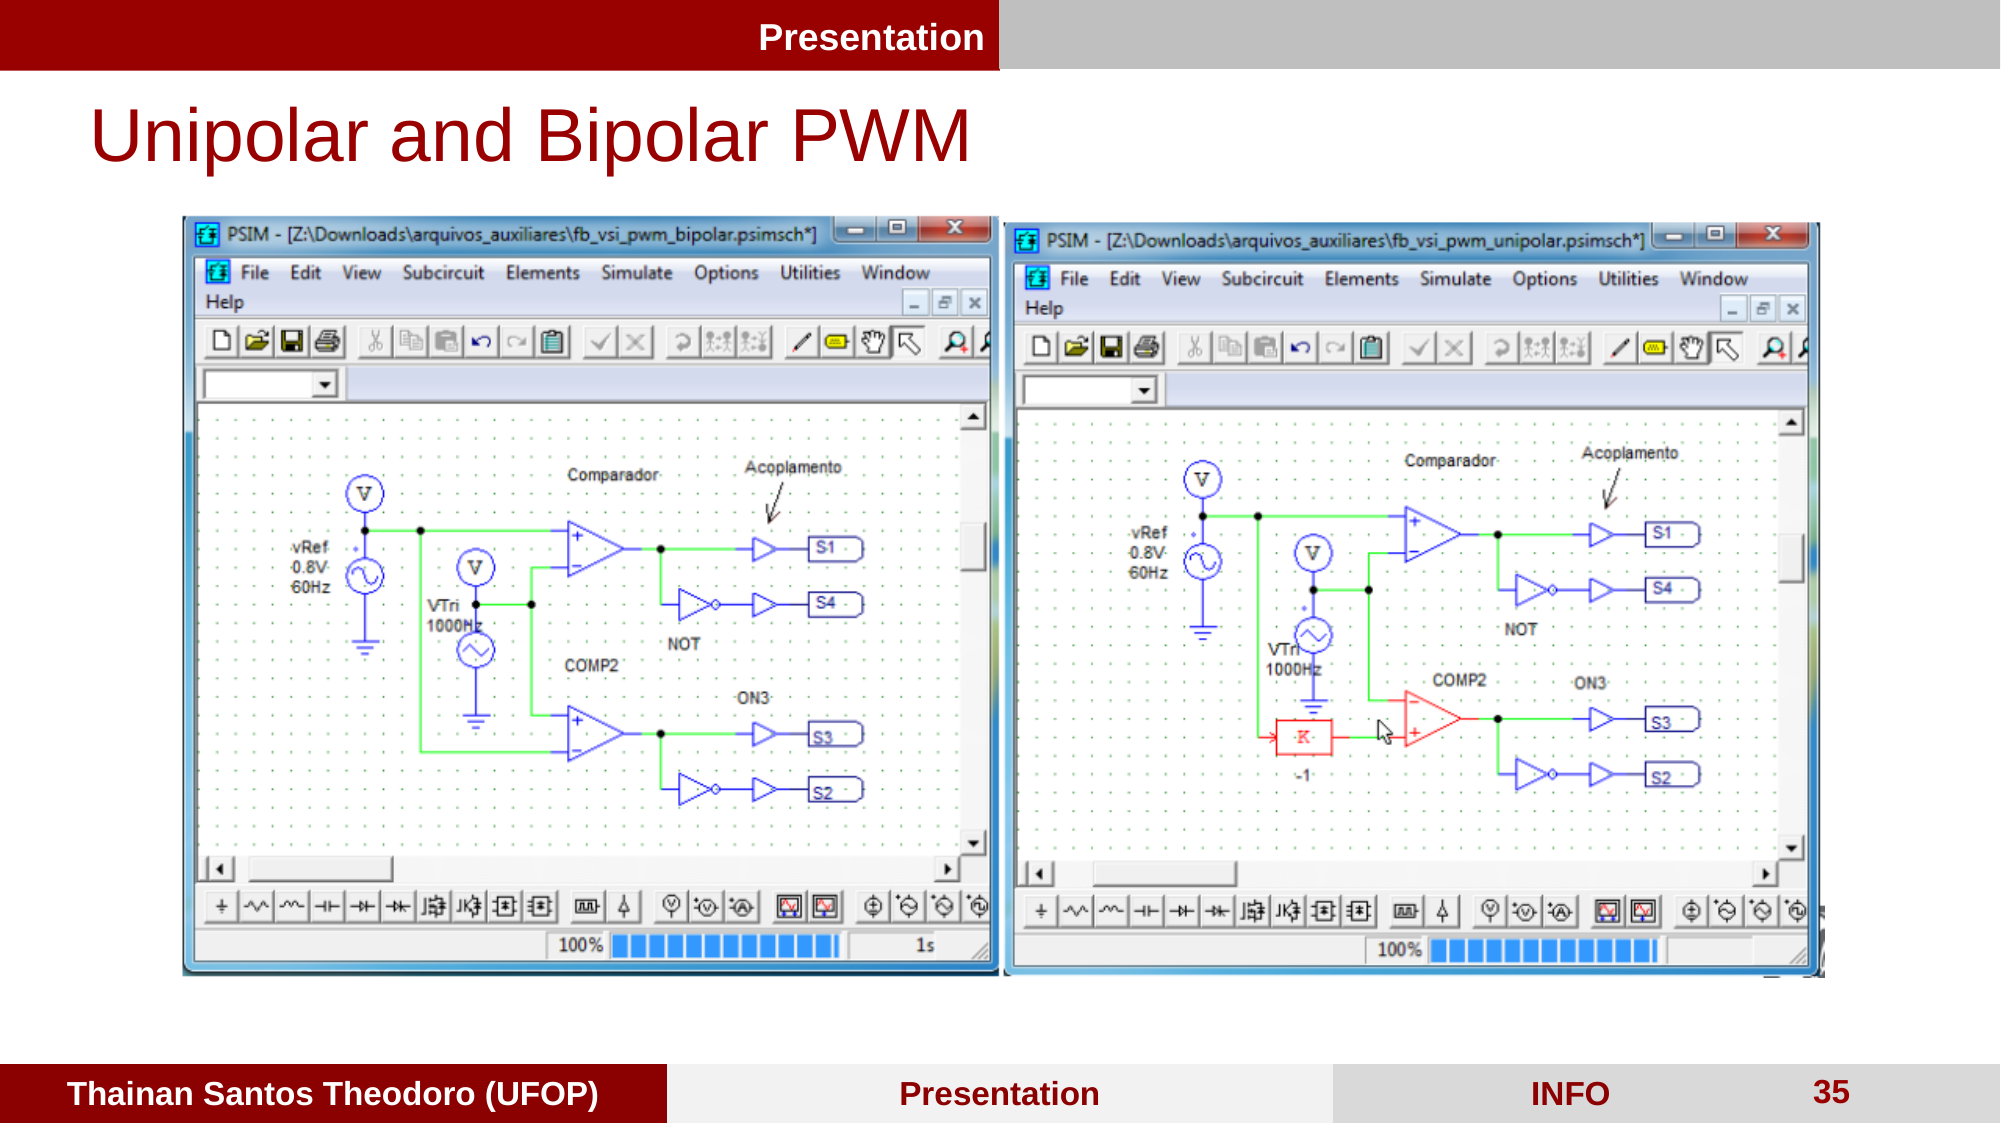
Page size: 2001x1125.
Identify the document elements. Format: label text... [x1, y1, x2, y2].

picture [175, 196, 1825, 978]
text_box Unipolar and Bipolar PWM [0, 79, 2000, 184]
